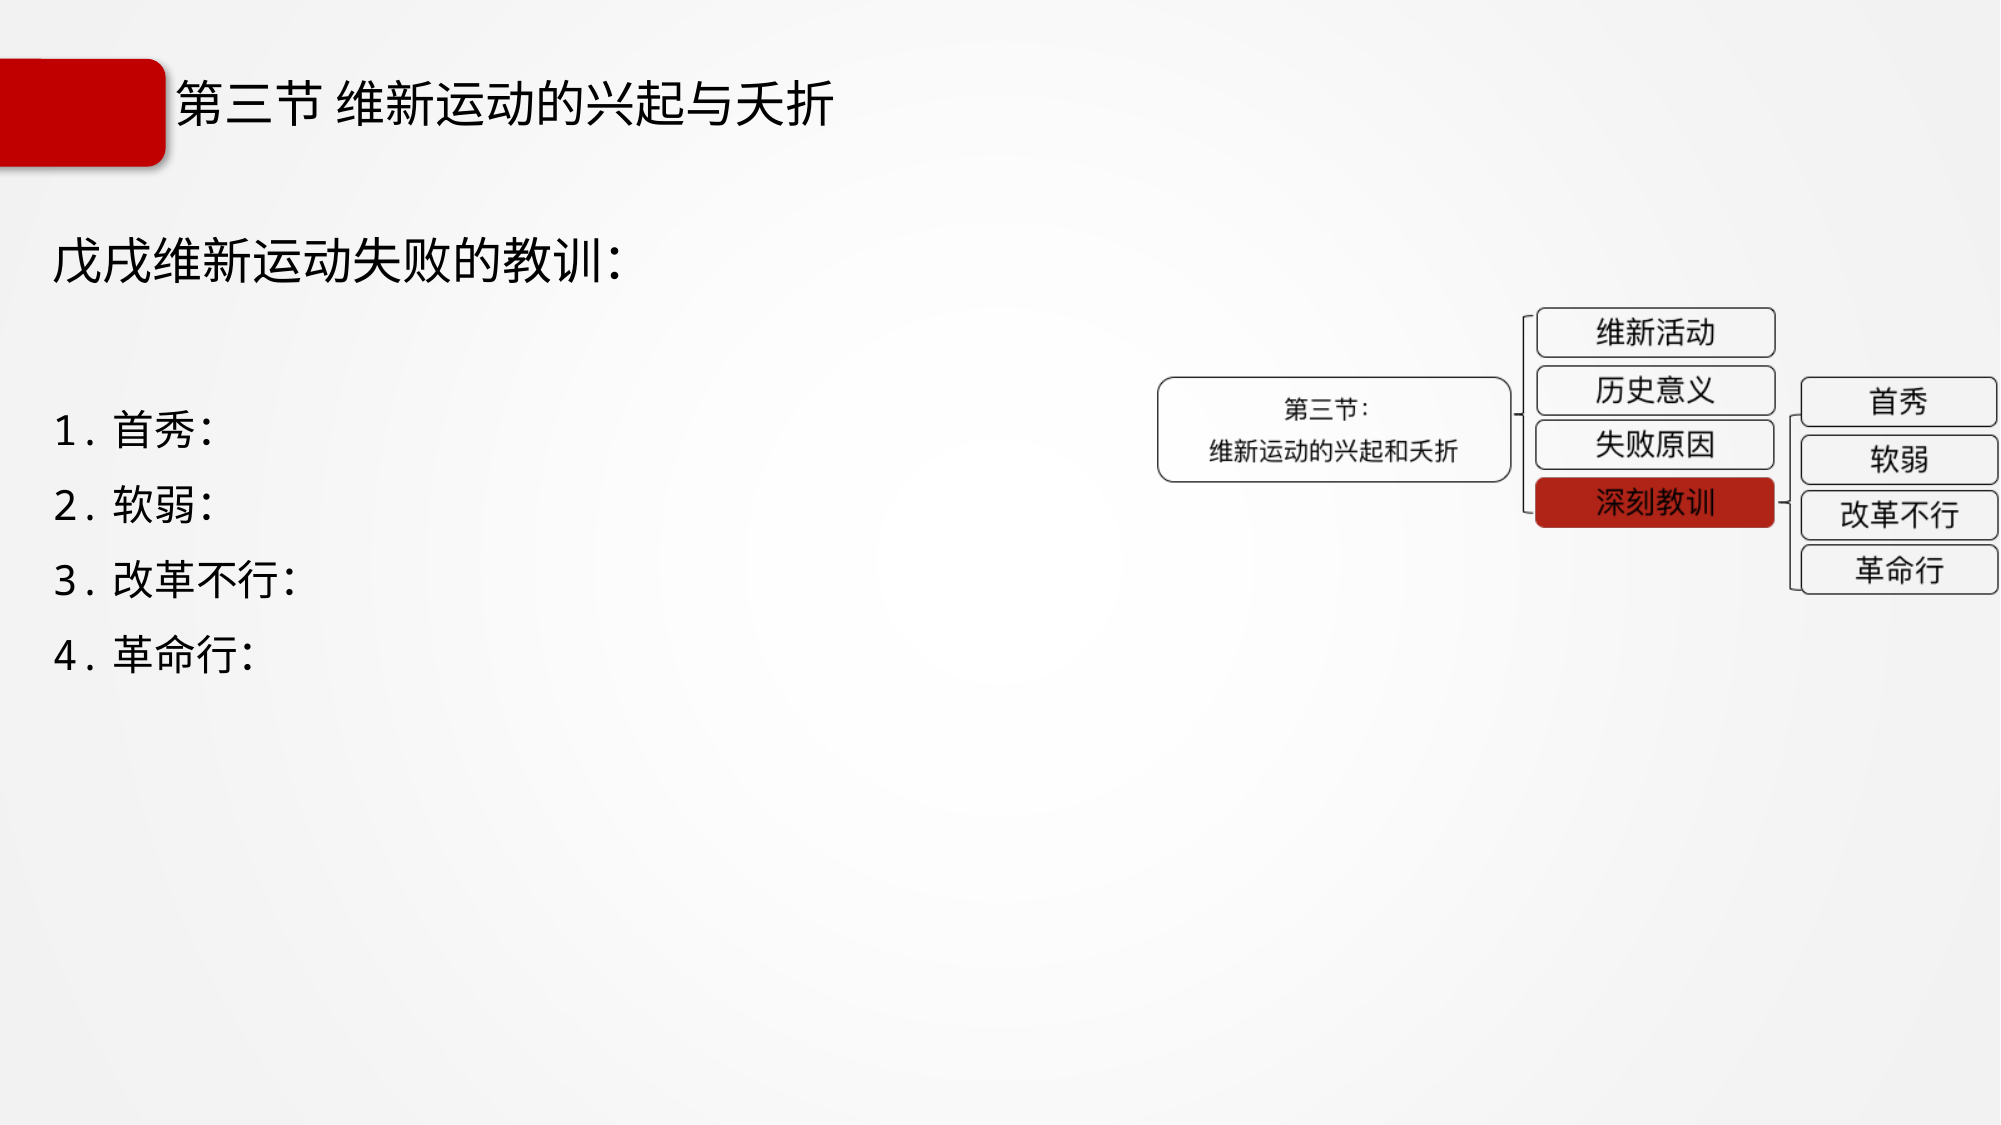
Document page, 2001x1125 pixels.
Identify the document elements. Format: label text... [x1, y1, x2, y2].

list 戊戌维新运动失败的教训： 1.首秀： 2.软弱： 3.改革不行： 4.革命行： [37, 191, 1954, 1125]
text_box [0, 58, 166, 167]
title 第三节 维新运动的兴起与夭折 [164, 61, 1832, 151]
picture [0, 0, 2000, 1125]
